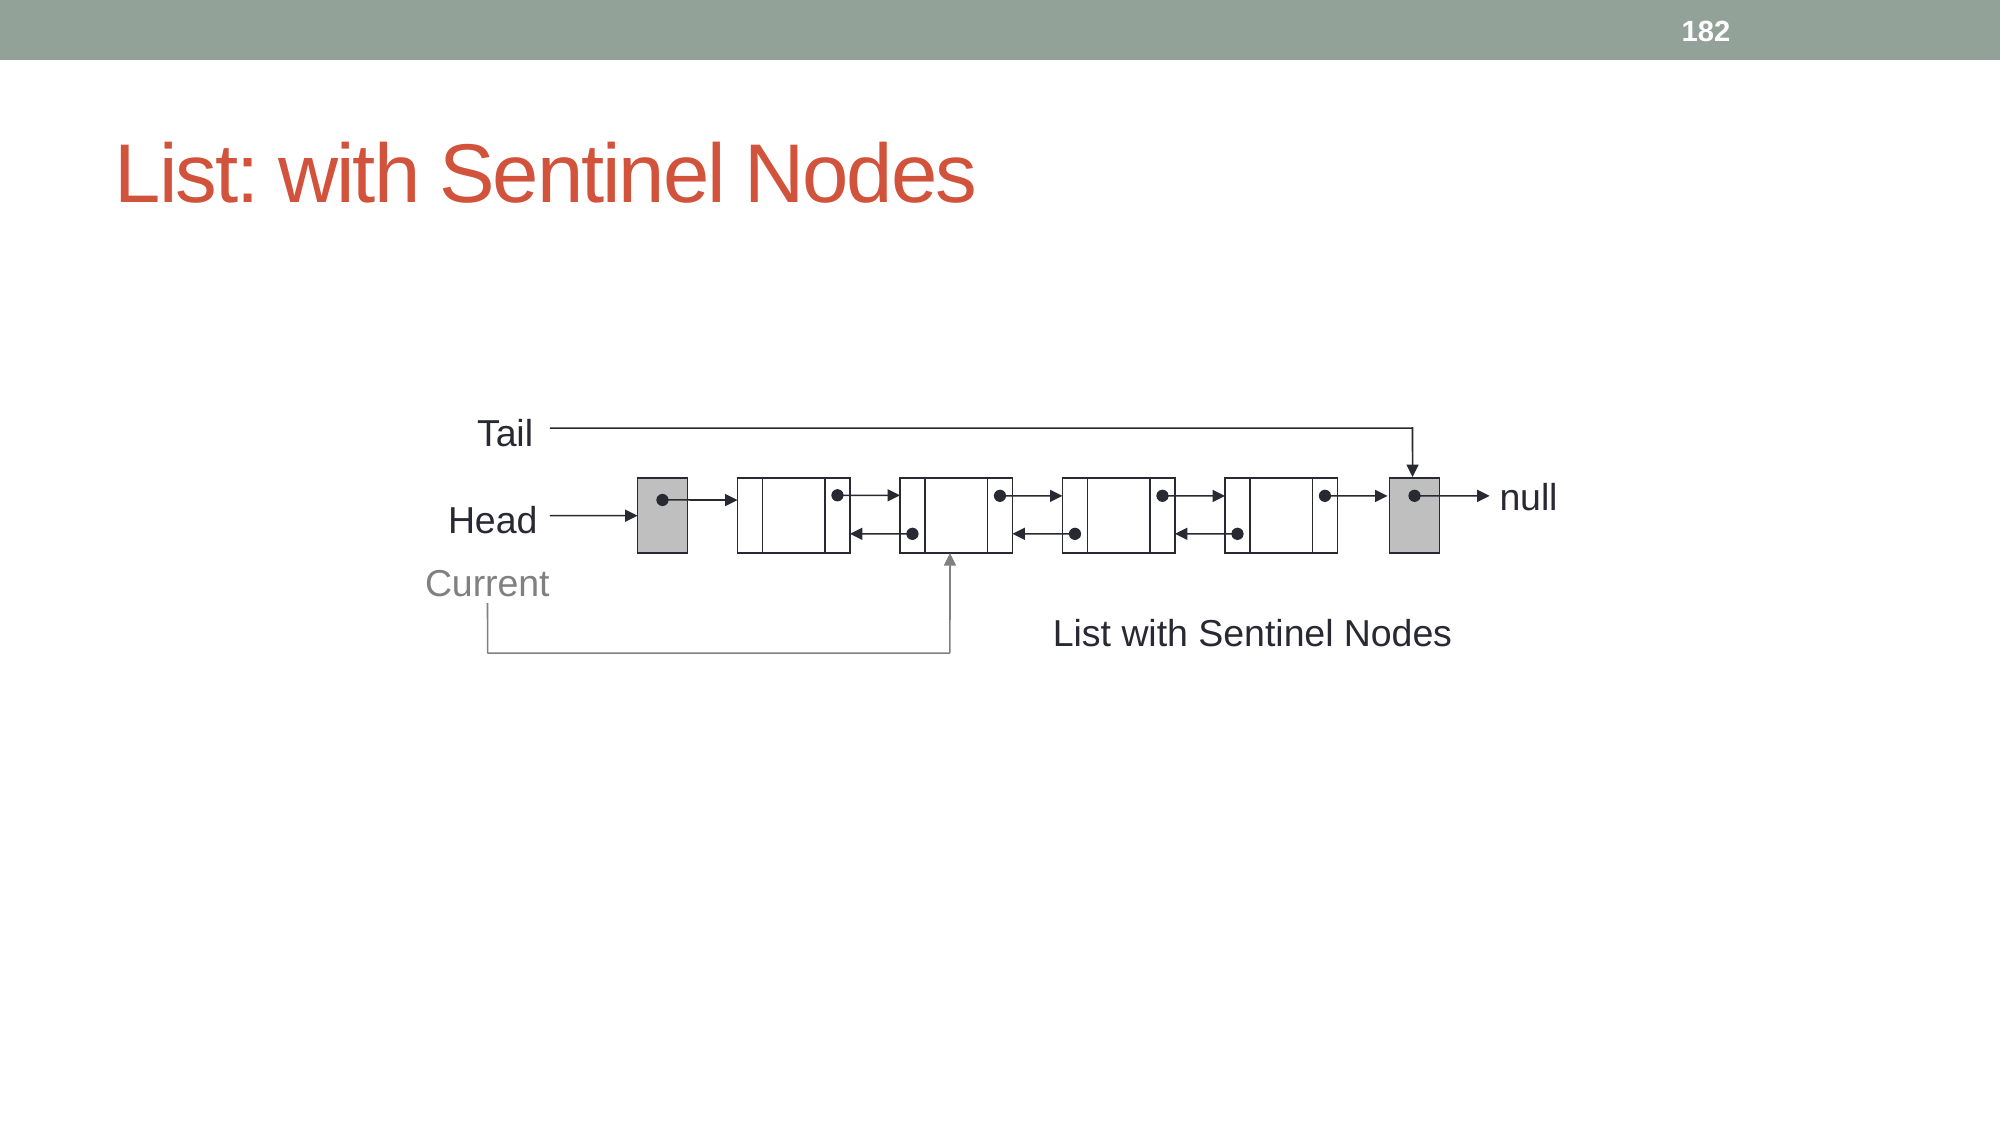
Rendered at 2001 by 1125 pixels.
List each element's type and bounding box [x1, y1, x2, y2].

text_box [412, 399, 1574, 662]
title [99, 87, 1900, 250]
slide_number [1666, 3, 1900, 57]
